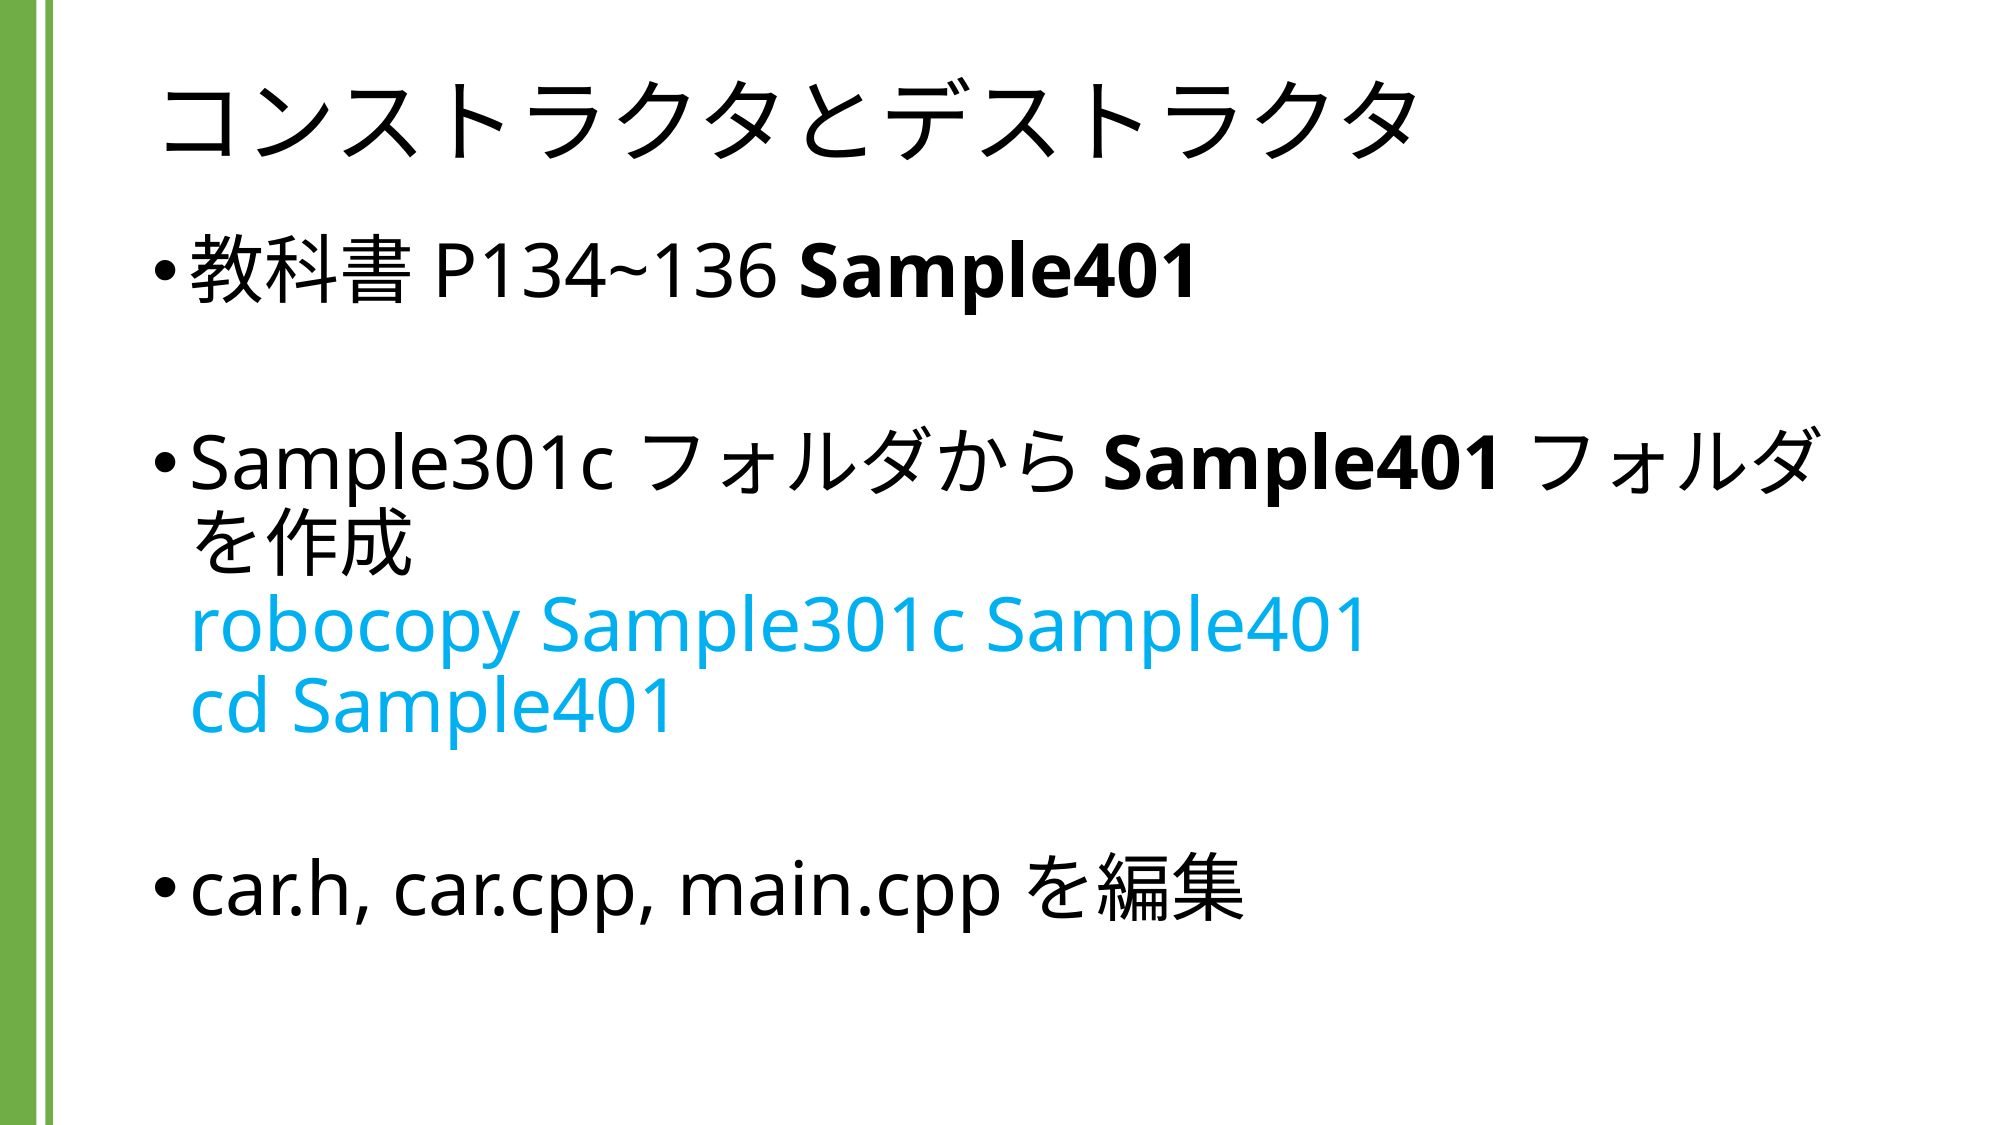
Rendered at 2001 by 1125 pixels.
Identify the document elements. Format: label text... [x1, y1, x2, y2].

list 教科書P134~136 Sample401 Sample301cフォルダからSample401フォルダを作成 robocopy Sample301c Sample401 cd Sample401 car.h, car.cpp, main.cppを編集 [137, 225, 1863, 1043]
title コンストラクタとデストラクタ [137, 59, 1863, 191]
